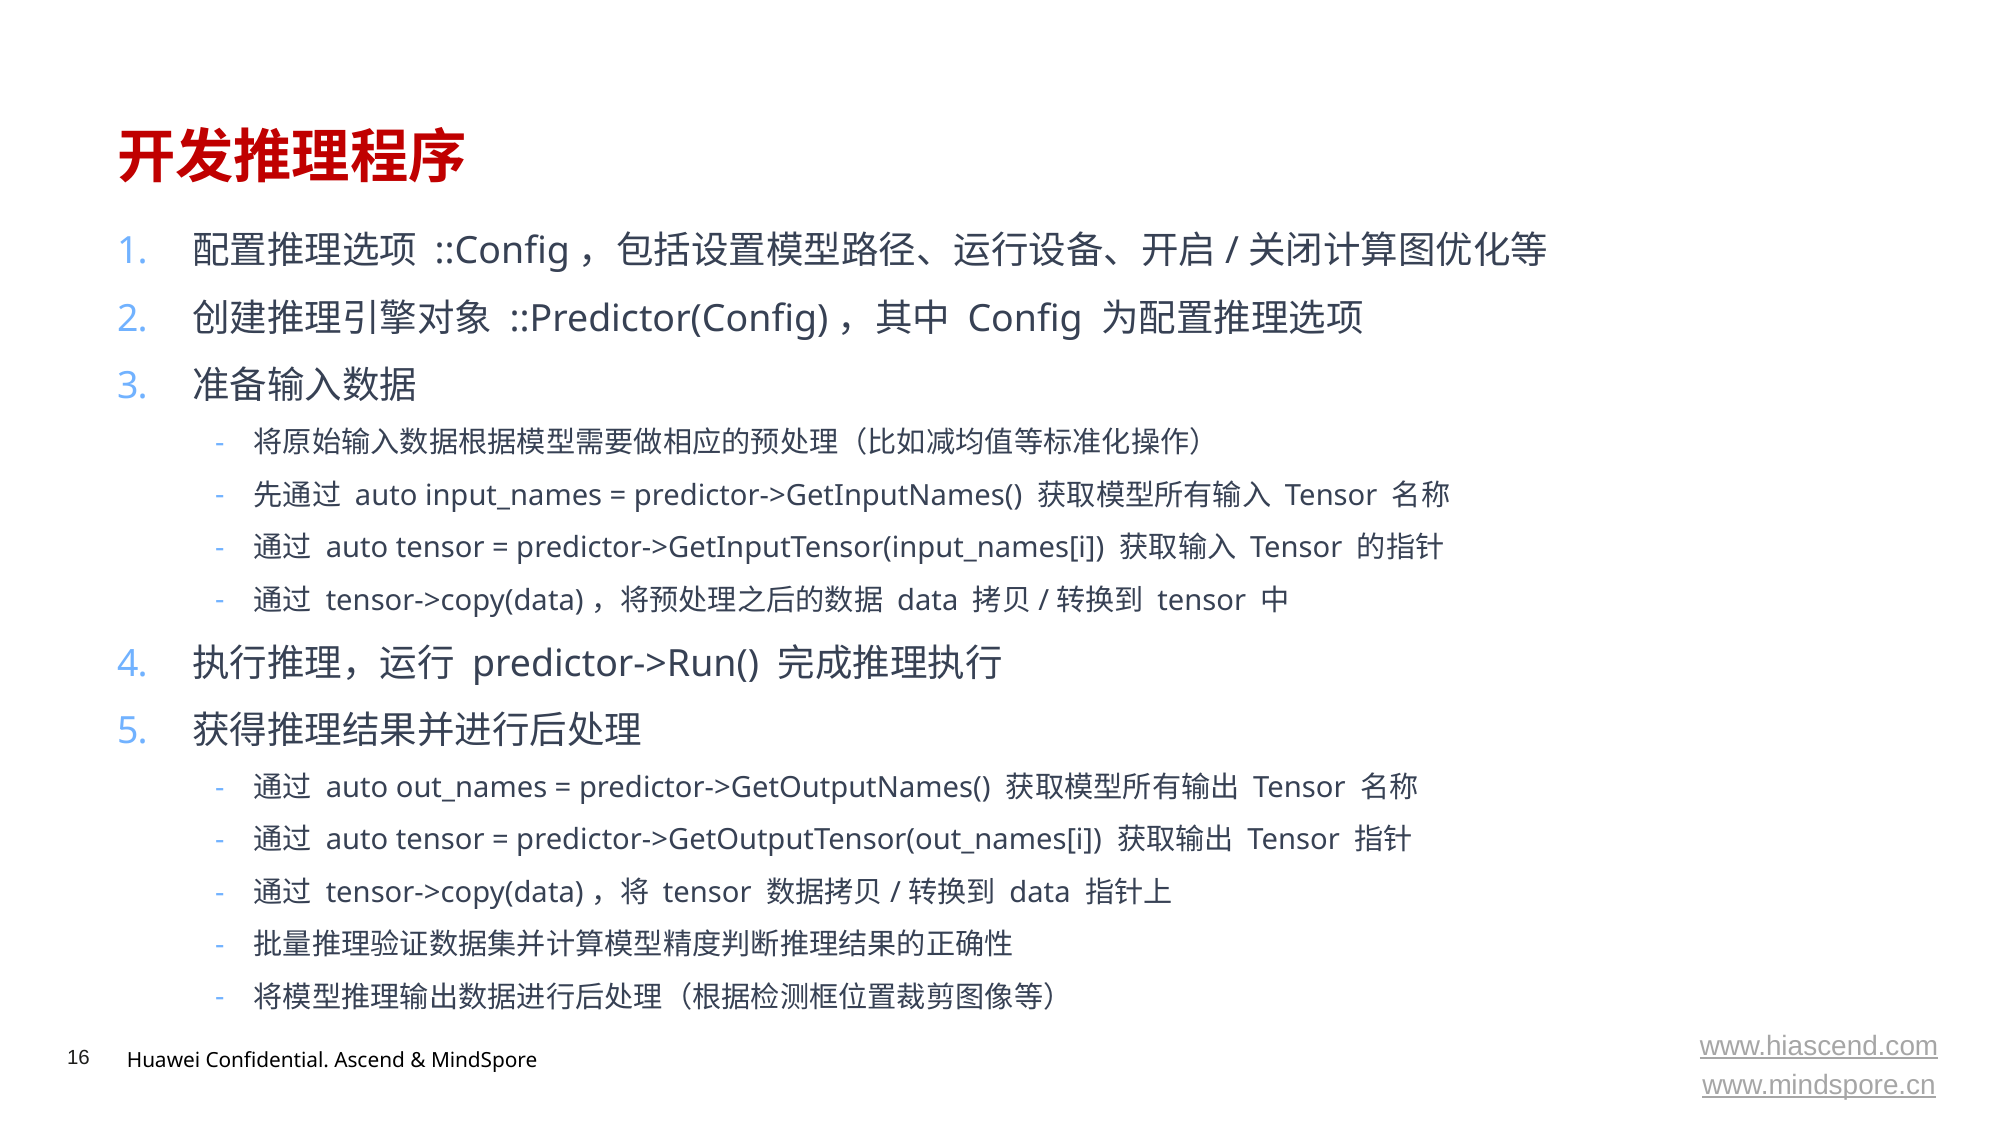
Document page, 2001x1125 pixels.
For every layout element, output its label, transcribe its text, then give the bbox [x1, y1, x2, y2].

title 开发推理程序 [102, 111, 1901, 196]
list 配置推理选项 ::Config，包括设置模型路径、运行设备、开启/关闭计算图优化等 创建推理引擎对象 ::Predictor(Config)，其中 Config 为配置推理选项 准备输入数据 将原始输入数据根据模型需要做相应的预处理（比如减均值等标准化操作） 先通过 auto input_names = predictor->GetInputNames() 获取模型所有输入 Tensor 名称 通过 auto tensor = predictor->GetInputTensor(input_names[i]) 获取输入 Tensor 的指针 通过 tensor->copy(data)，将预处理之后的数据 data 拷贝/转换到 tensor 中 执行推理，运行 predictor->Run() 完成推理执行 获得推理结果并进行后处理 通过 auto out_names = predictor->GetOutputNames() 获取模型所有输出 Tensor 名称 通过 auto tensor = predictor->GetOutputTensor(out_names[i]) 获取输出 Tensor 指针 通过 tensor->copy(data)，将 tensor 数据拷贝/转换到 data 指针上 批量推理验证数据集并计算模型精度判断推理结果的正确性 将模型推理输出数据进行后处理（根据检测框位置裁剪图像等） [102, 196, 1901, 1024]
